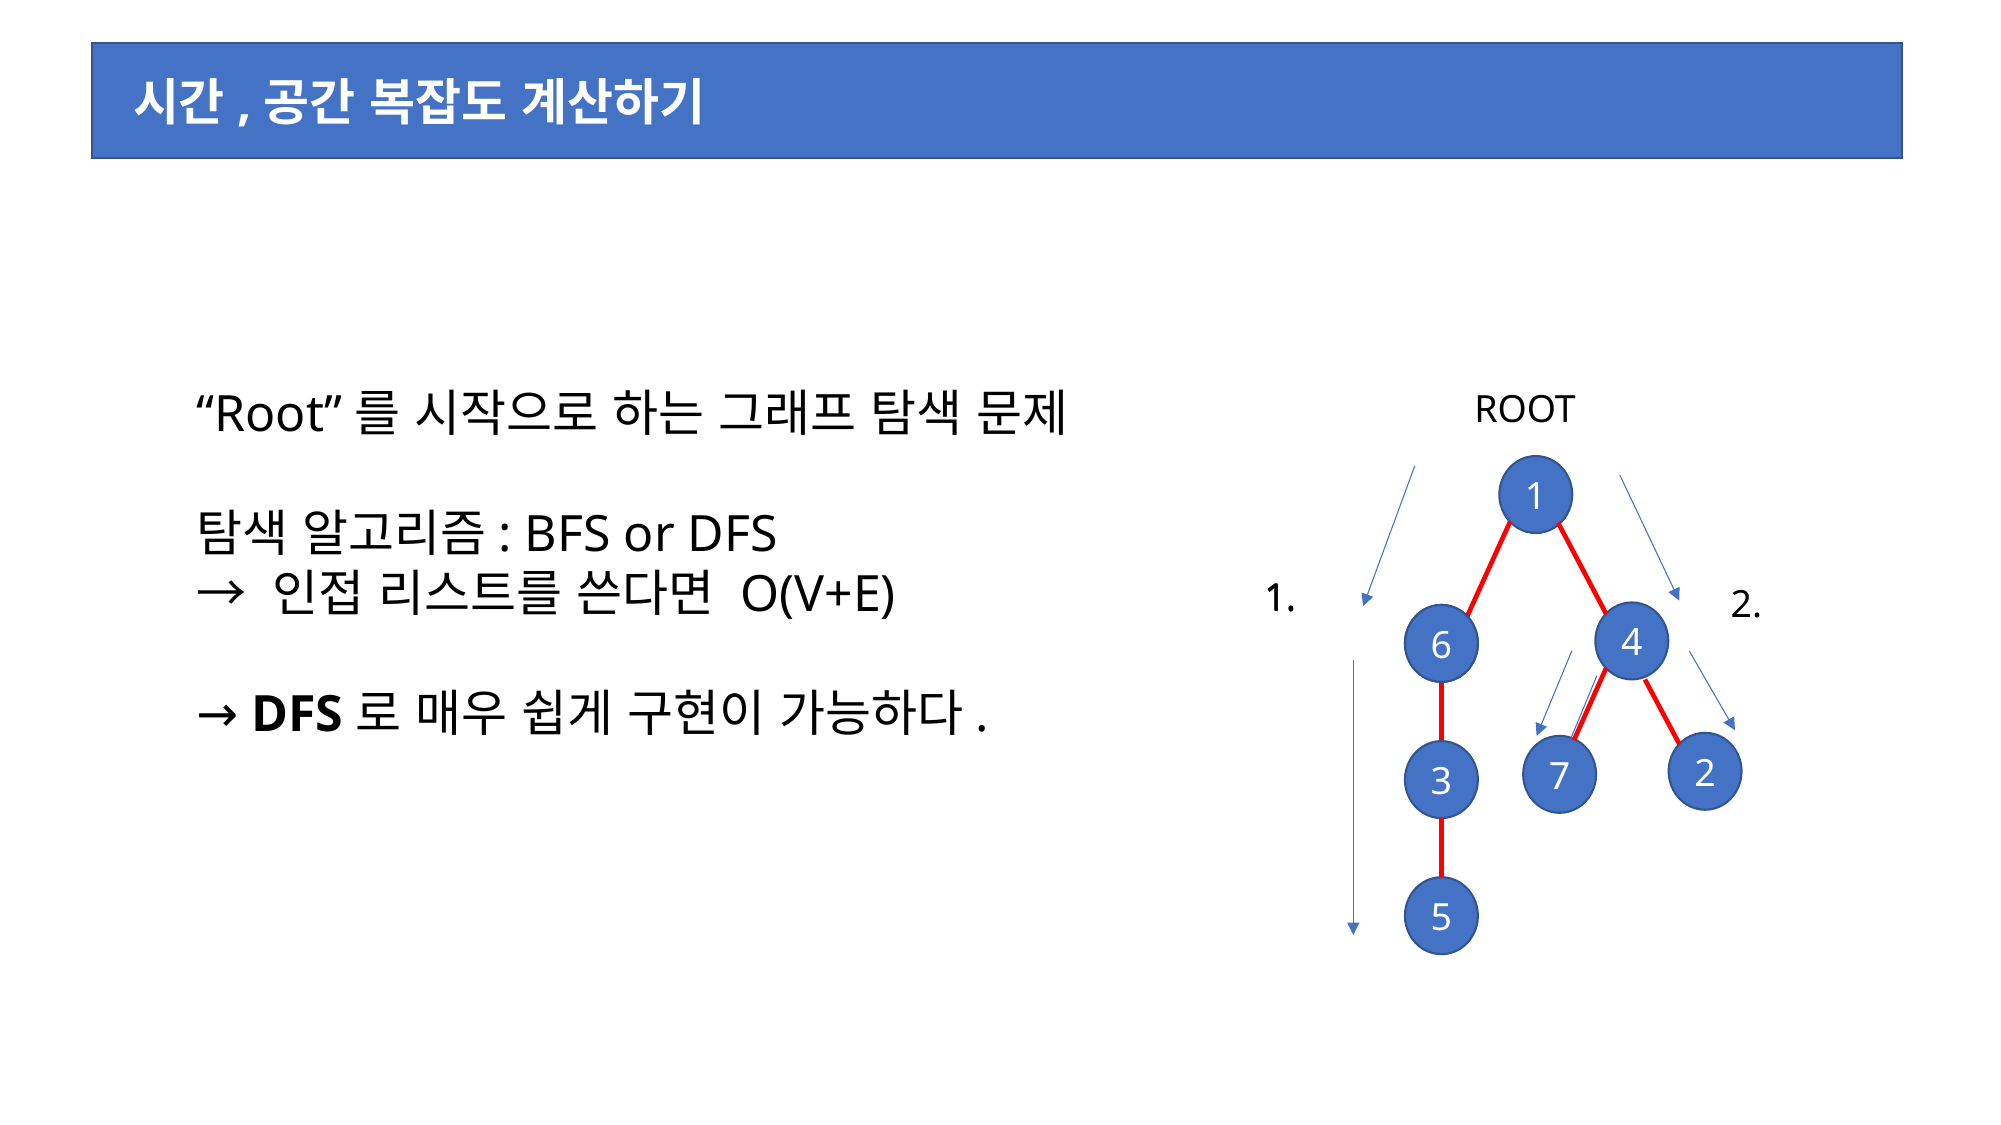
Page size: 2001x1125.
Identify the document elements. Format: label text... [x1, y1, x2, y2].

text_box 2 [1667, 731, 1743, 811]
text_box 1. [1249, 566, 1448, 627]
text_box 5 [1403, 876, 1479, 956]
text_box 4 [1594, 601, 1670, 681]
text_box “Root”를 시작으로 하는 그래프 탐색 문제 탐색 알고리즘: BFS or DFS → 인접 리스트를 쓴다면 O(V+E) → DFS로 매우 쉽게 구현이 가능하다. [181, 373, 1129, 749]
text_box 2. [1715, 572, 1914, 632]
text_box 3 [1403, 740, 1479, 819]
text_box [1644, 679, 1680, 745]
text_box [1561, 675, 1597, 761]
text_box 7 [1522, 736, 1598, 814]
text_box ROOT [1459, 377, 1612, 438]
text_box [1536, 650, 1572, 736]
text_box 6 [1403, 604, 1479, 683]
text_box 시간,공간 복잡도 계산하기 [91, 42, 1903, 159]
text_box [1467, 521, 1510, 617]
text_box 1 [1498, 454, 1574, 535]
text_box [1689, 650, 1736, 731]
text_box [1573, 668, 1607, 741]
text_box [1557, 522, 1606, 614]
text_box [1619, 475, 1680, 601]
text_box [1363, 465, 1415, 607]
